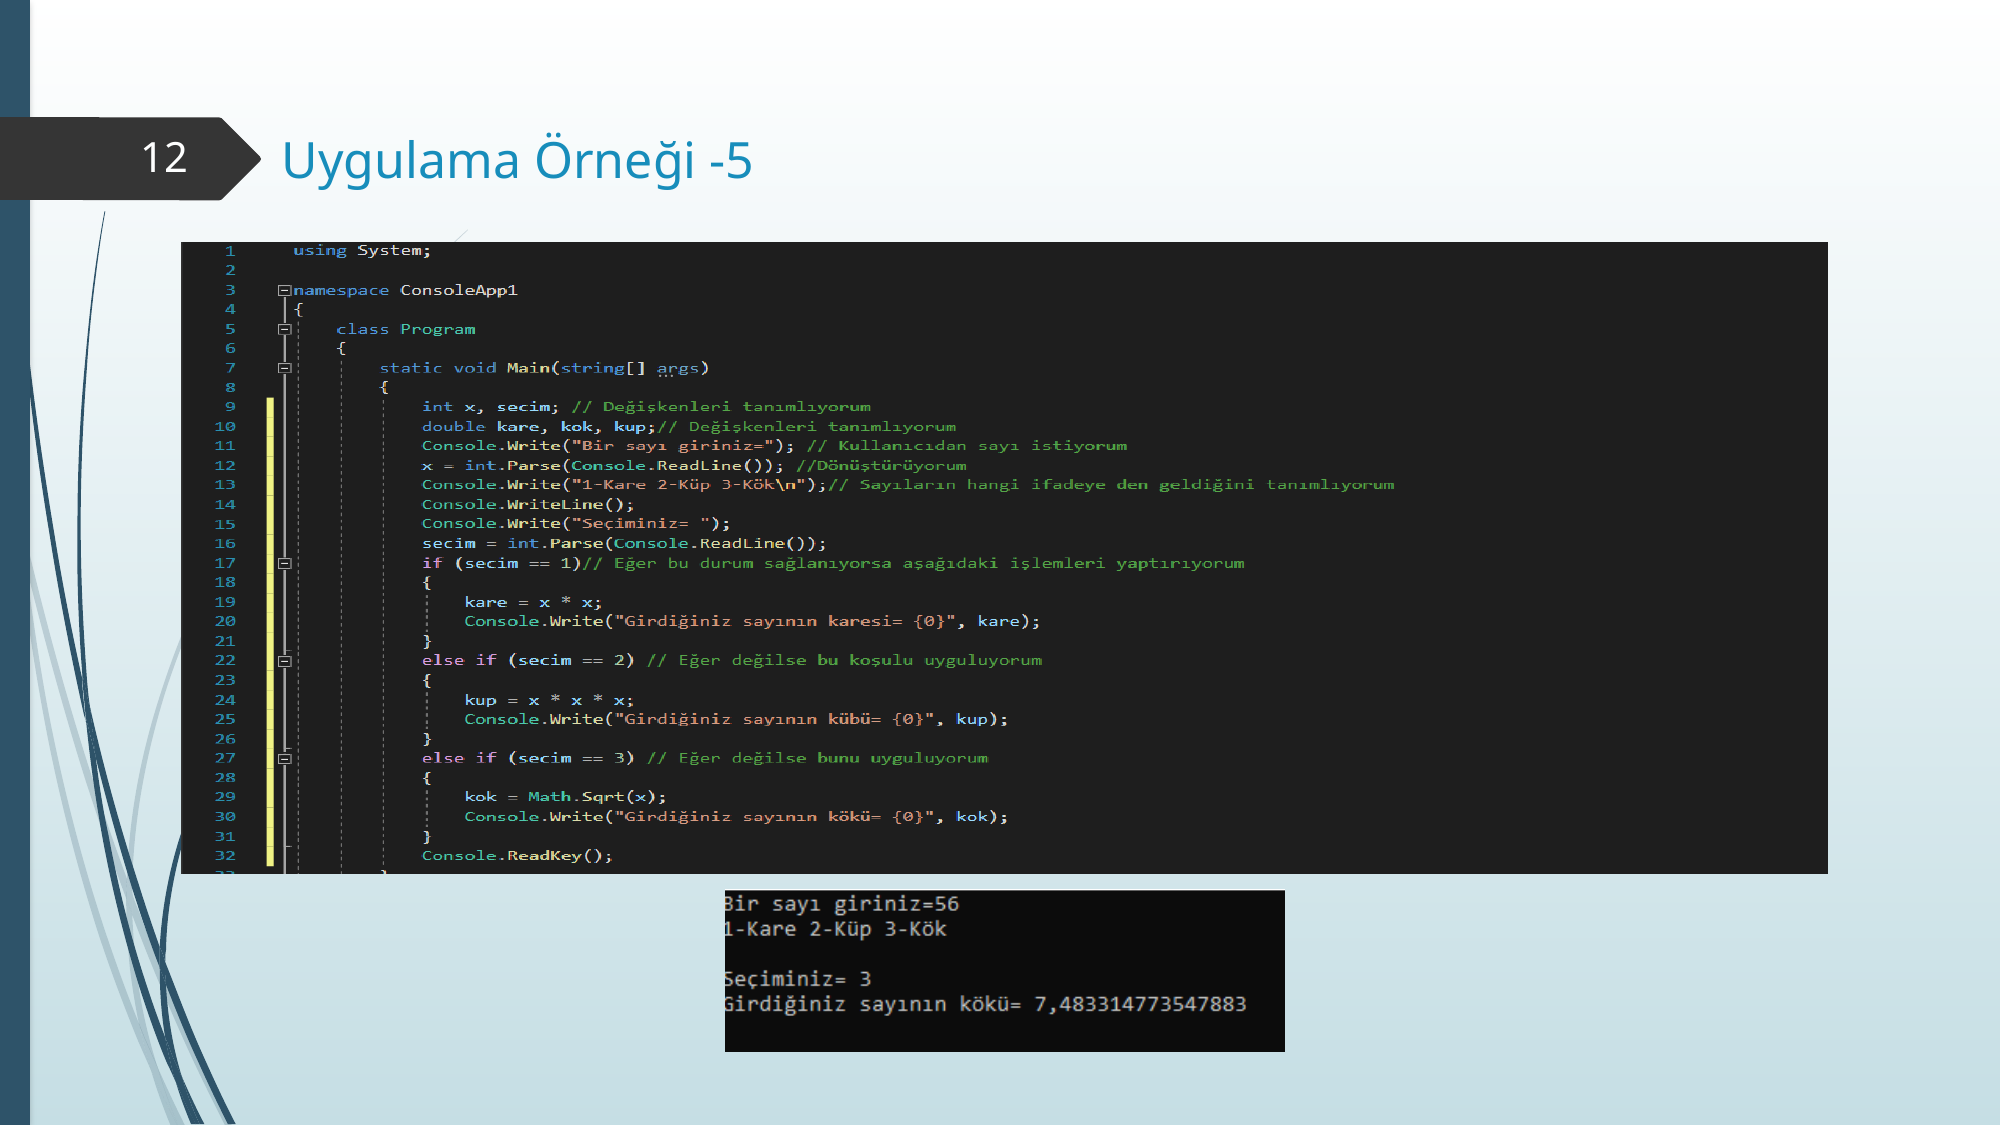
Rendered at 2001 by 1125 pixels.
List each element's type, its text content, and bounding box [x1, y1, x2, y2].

picture [724, 888, 1285, 1052]
picture [181, 241, 1828, 874]
slide_number 12 [75, 129, 204, 190]
title Uygulama Örneği -5 [266, 121, 1729, 240]
